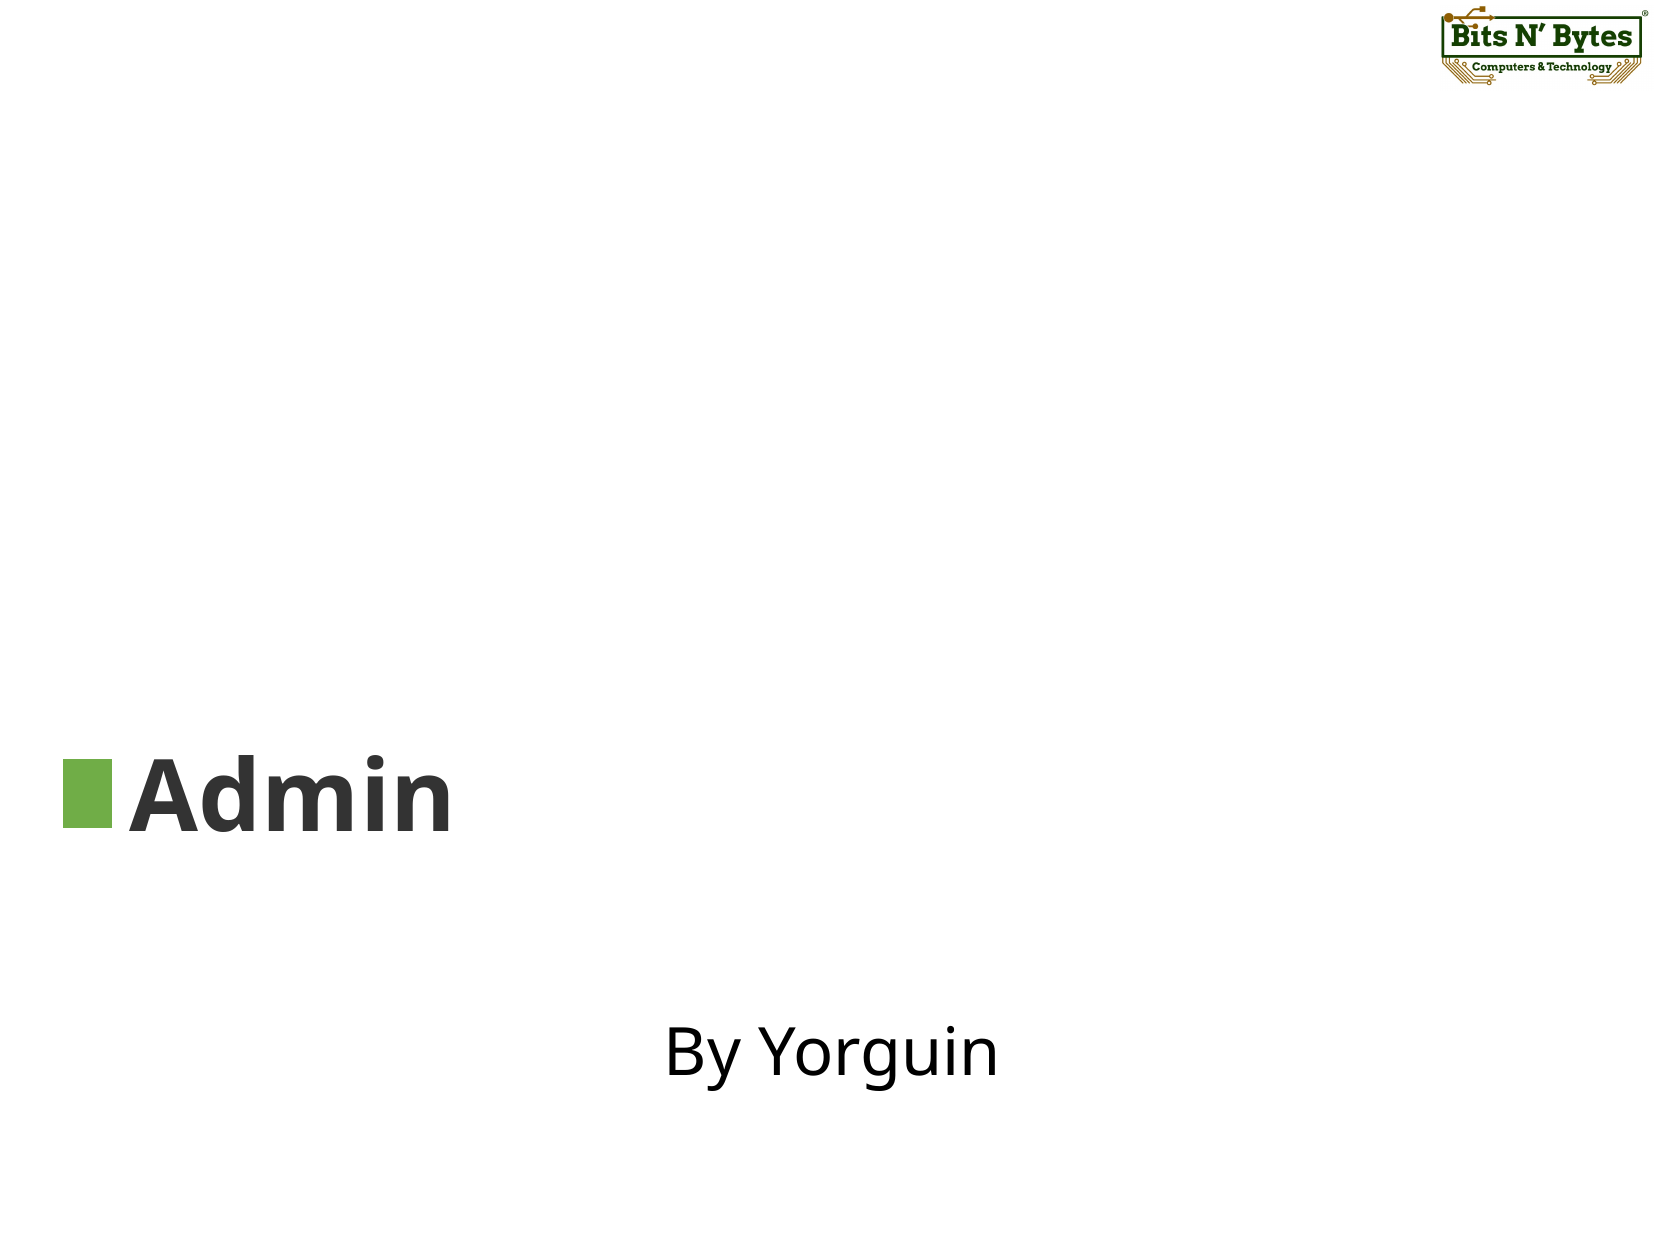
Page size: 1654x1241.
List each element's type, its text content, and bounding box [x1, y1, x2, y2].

text_box By Yorguin [129, 968, 1536, 1130]
text_box Admin [129, 673, 1536, 910]
text_box [63, 759, 112, 828]
picture [1440, 5, 1654, 91]
